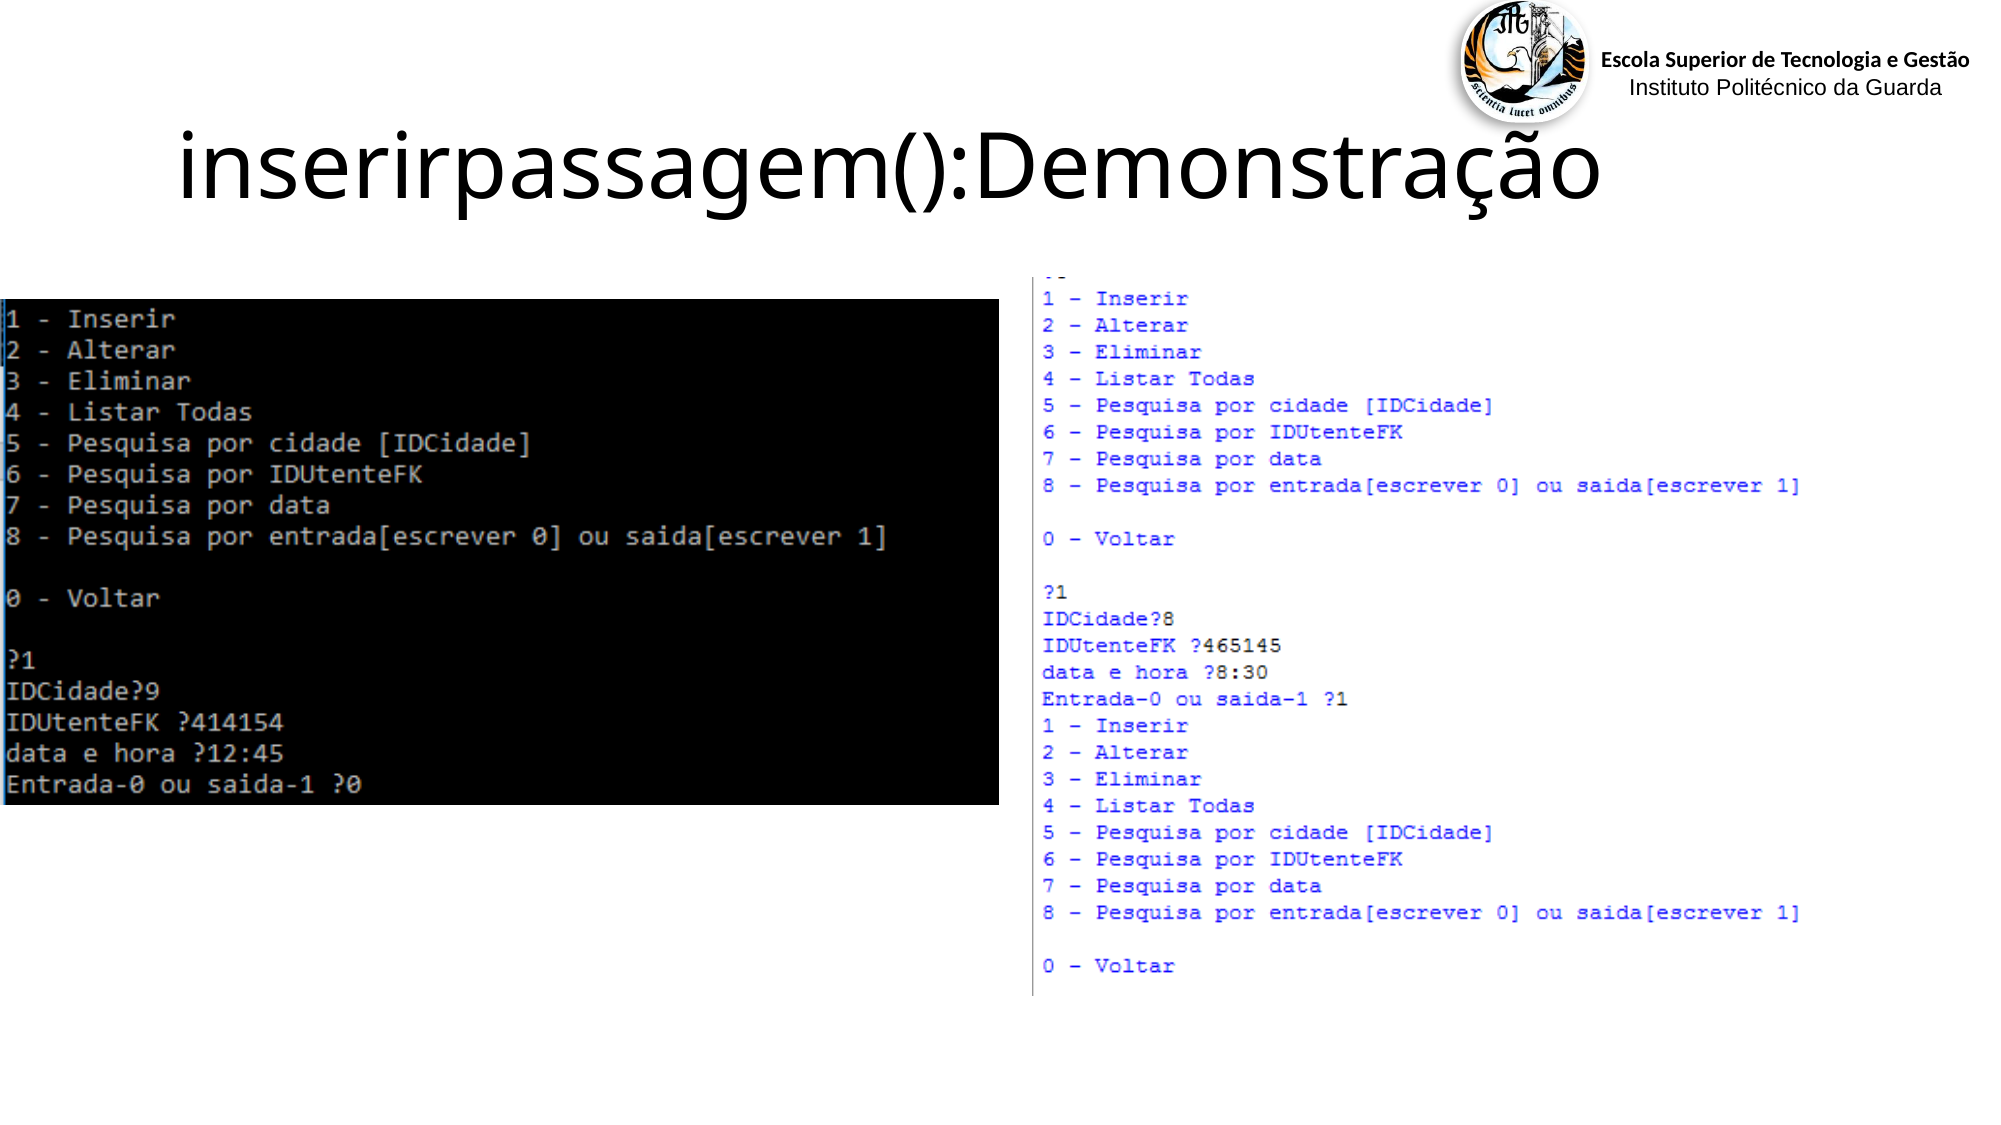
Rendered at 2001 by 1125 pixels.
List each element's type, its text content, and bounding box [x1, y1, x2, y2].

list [0, 299, 999, 805]
picture [1032, 277, 1955, 996]
title inserirpassagem():Demonstração [137, 59, 1863, 278]
picture [1460, 0, 1589, 123]
text_box Escola Superior de Tecnologia e Gestão Instituto Politécnico da Guarda [1589, 37, 2000, 108]
